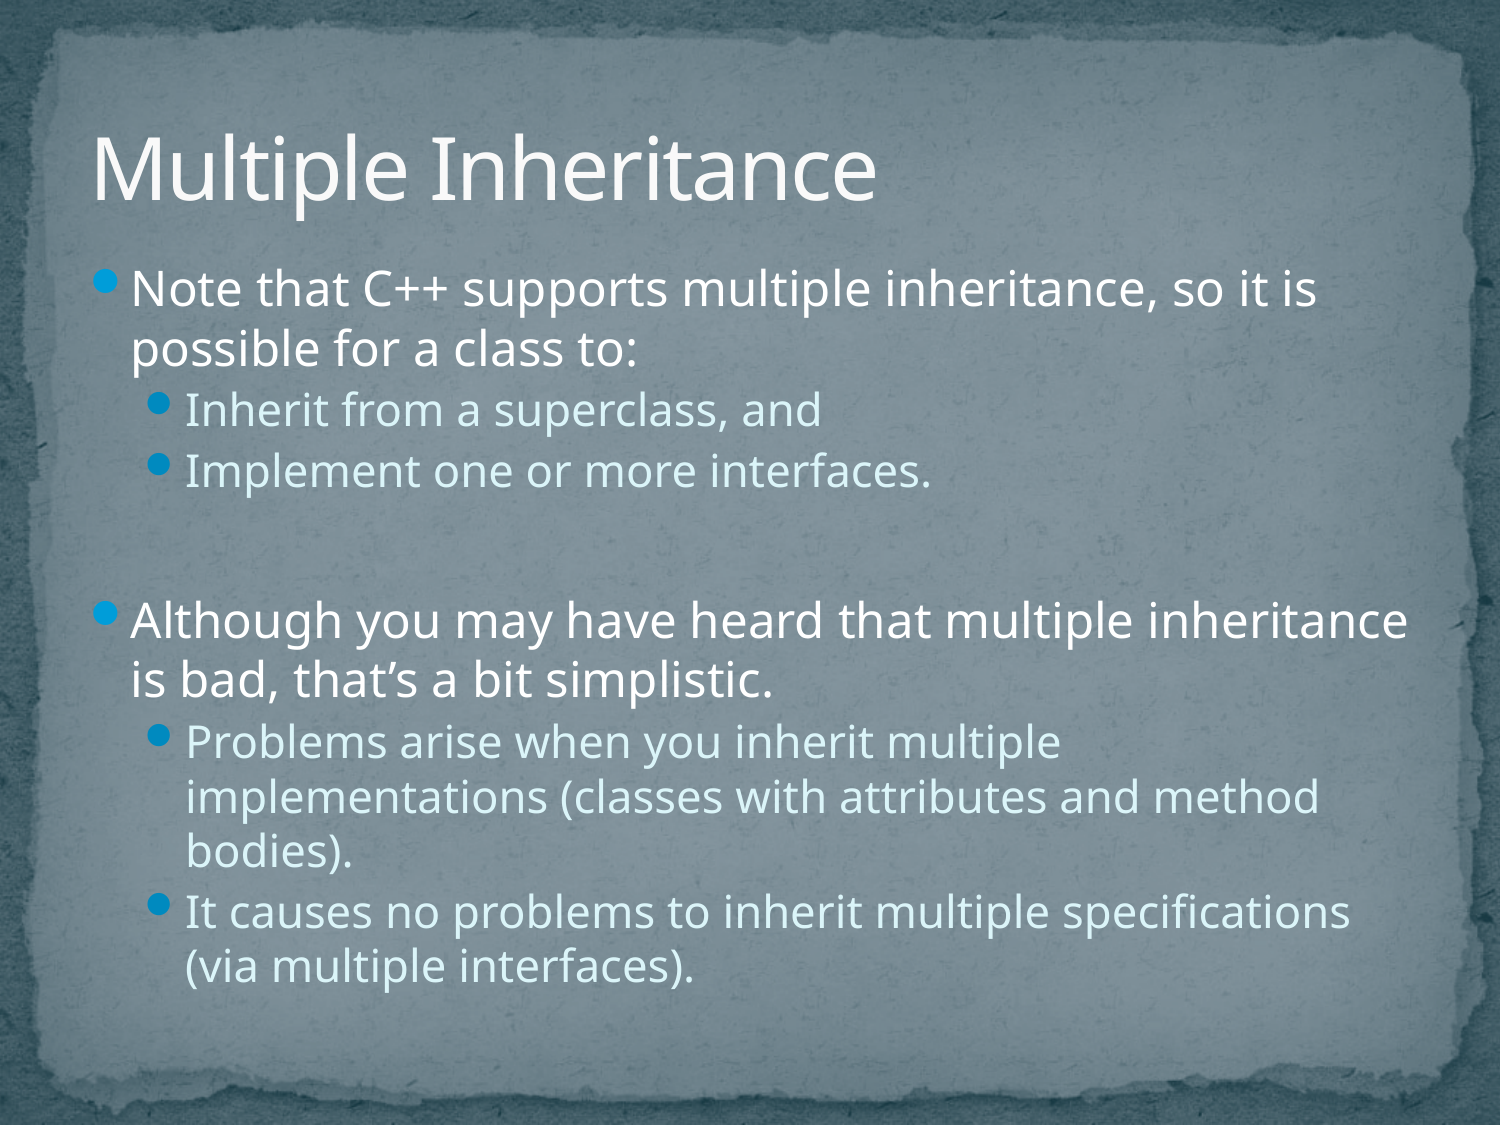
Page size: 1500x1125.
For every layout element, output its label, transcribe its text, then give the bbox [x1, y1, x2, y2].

title Multiple Inheritance [74, 24, 1425, 225]
list Note that C++ supports multiple inheritance, so it is possible for a class to: Inherit from a superclass, and Implement one or more interfaces. Although you may have heard that multiple inheritance is bad, that’s a bit simplistic. Problems arise when you inherit multiple implementations (classes with attributes and method bodies). It causes no problems to inherit multiple specifications (via multiple interfaces). [75, 249, 1425, 1000]
